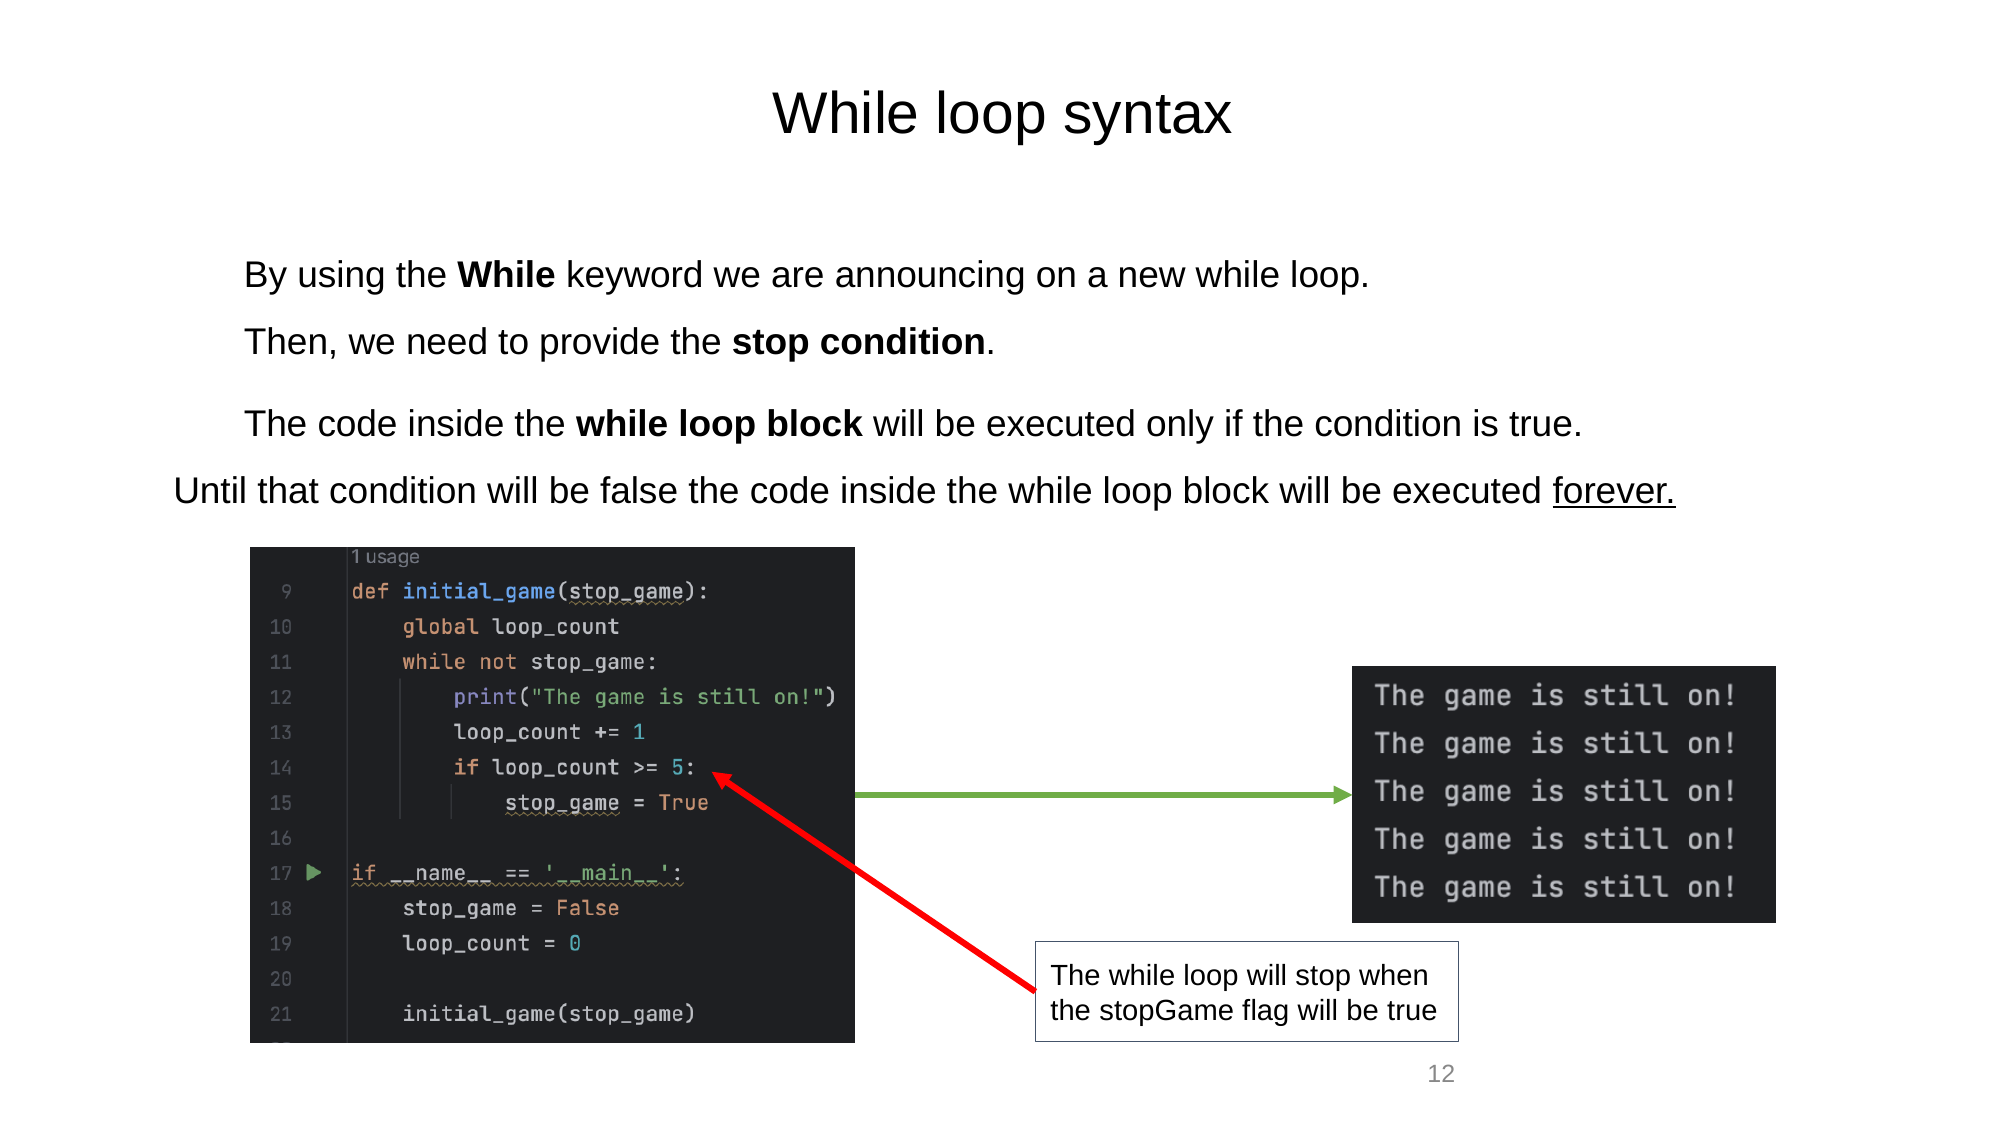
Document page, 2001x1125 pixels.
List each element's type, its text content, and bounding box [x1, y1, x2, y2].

picture [250, 546, 855, 1043]
picture [1352, 666, 1776, 924]
slide_number ‹#› [1412, 1042, 1863, 1103]
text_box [711, 771, 1036, 993]
text_box The while loop will stop when the stopGame flag will be true [1035, 941, 1459, 1042]
subtitle While loop syntax By using the While keyword we are announcing on a new while loop. Then, we need to provide the stop condition. The code inside the while loop block will be executed only if the condition is true. Until that condition will be false the code inside the while loop block will be executed forever. [87, 75, 1919, 1075]
